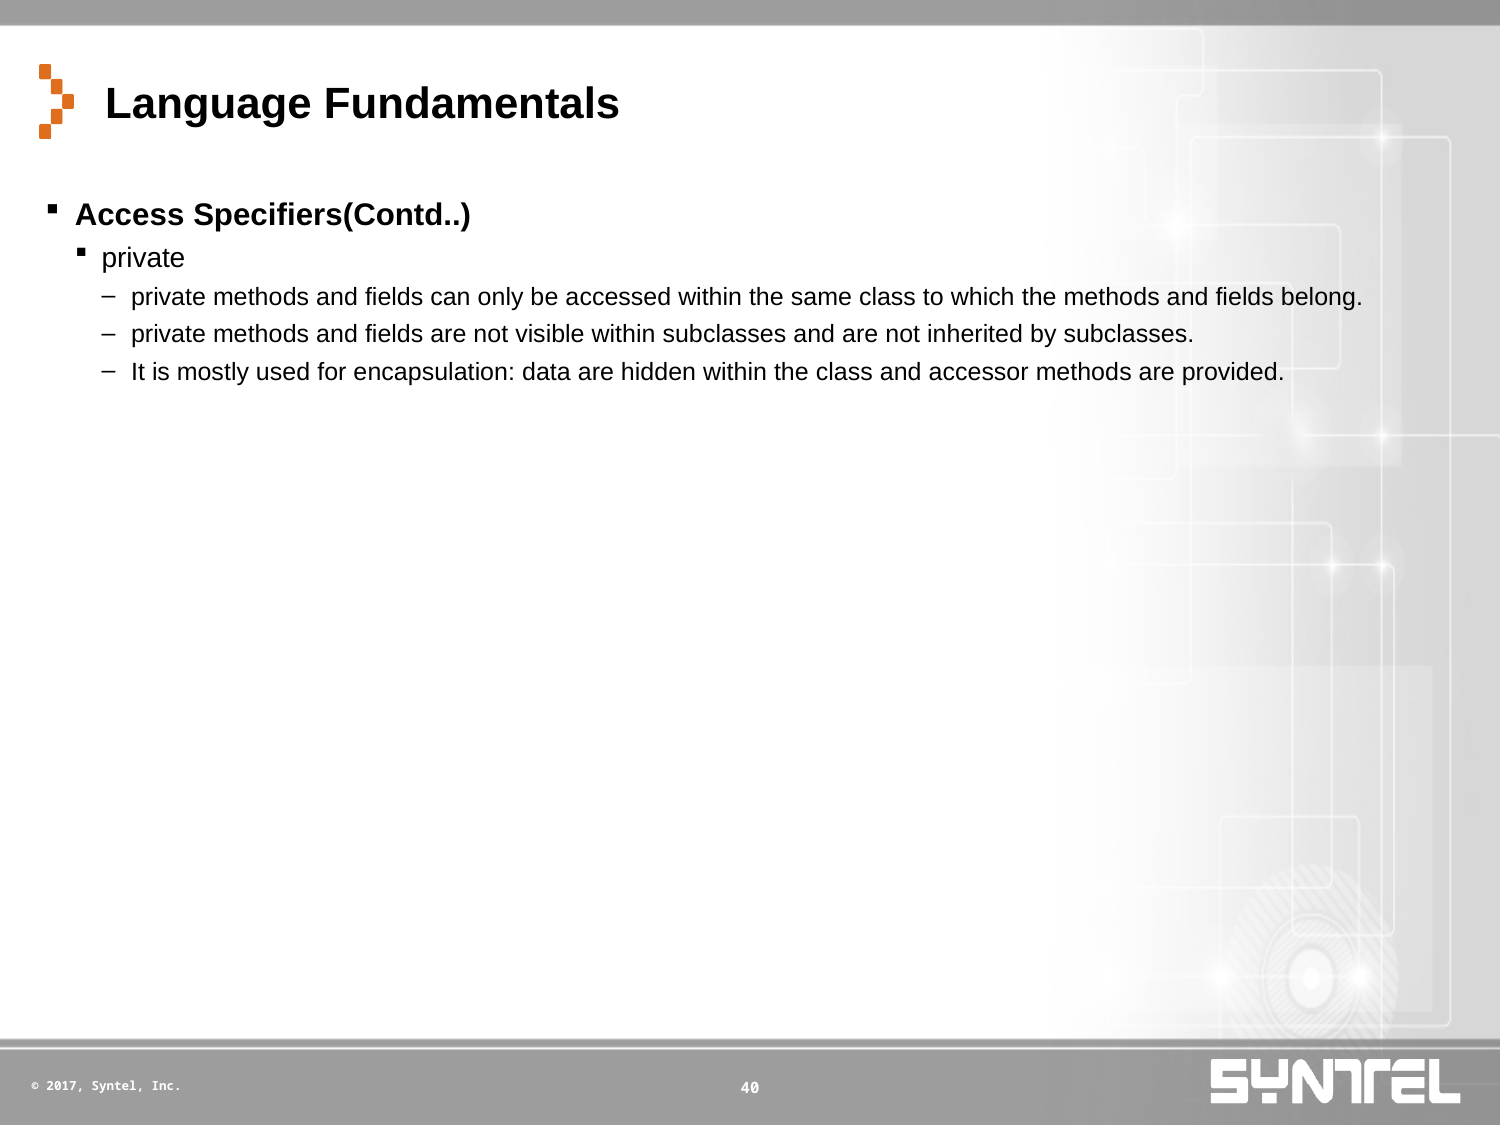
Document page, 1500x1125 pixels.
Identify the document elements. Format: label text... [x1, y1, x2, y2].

picture [0, 0, 1500, 1125]
list Access Specifiers(Contd..) private private methods and fields can only be accessed within the same class to which the methods and fields belong. private methods and fields are not visible within subclasses and are not inherited by subclasses. It is mostly used for encapsulation: data are hidden within the class and accessor methods are provided. [30, 186, 1461, 1006]
title Language Fundamentals [90, 43, 1462, 160]
